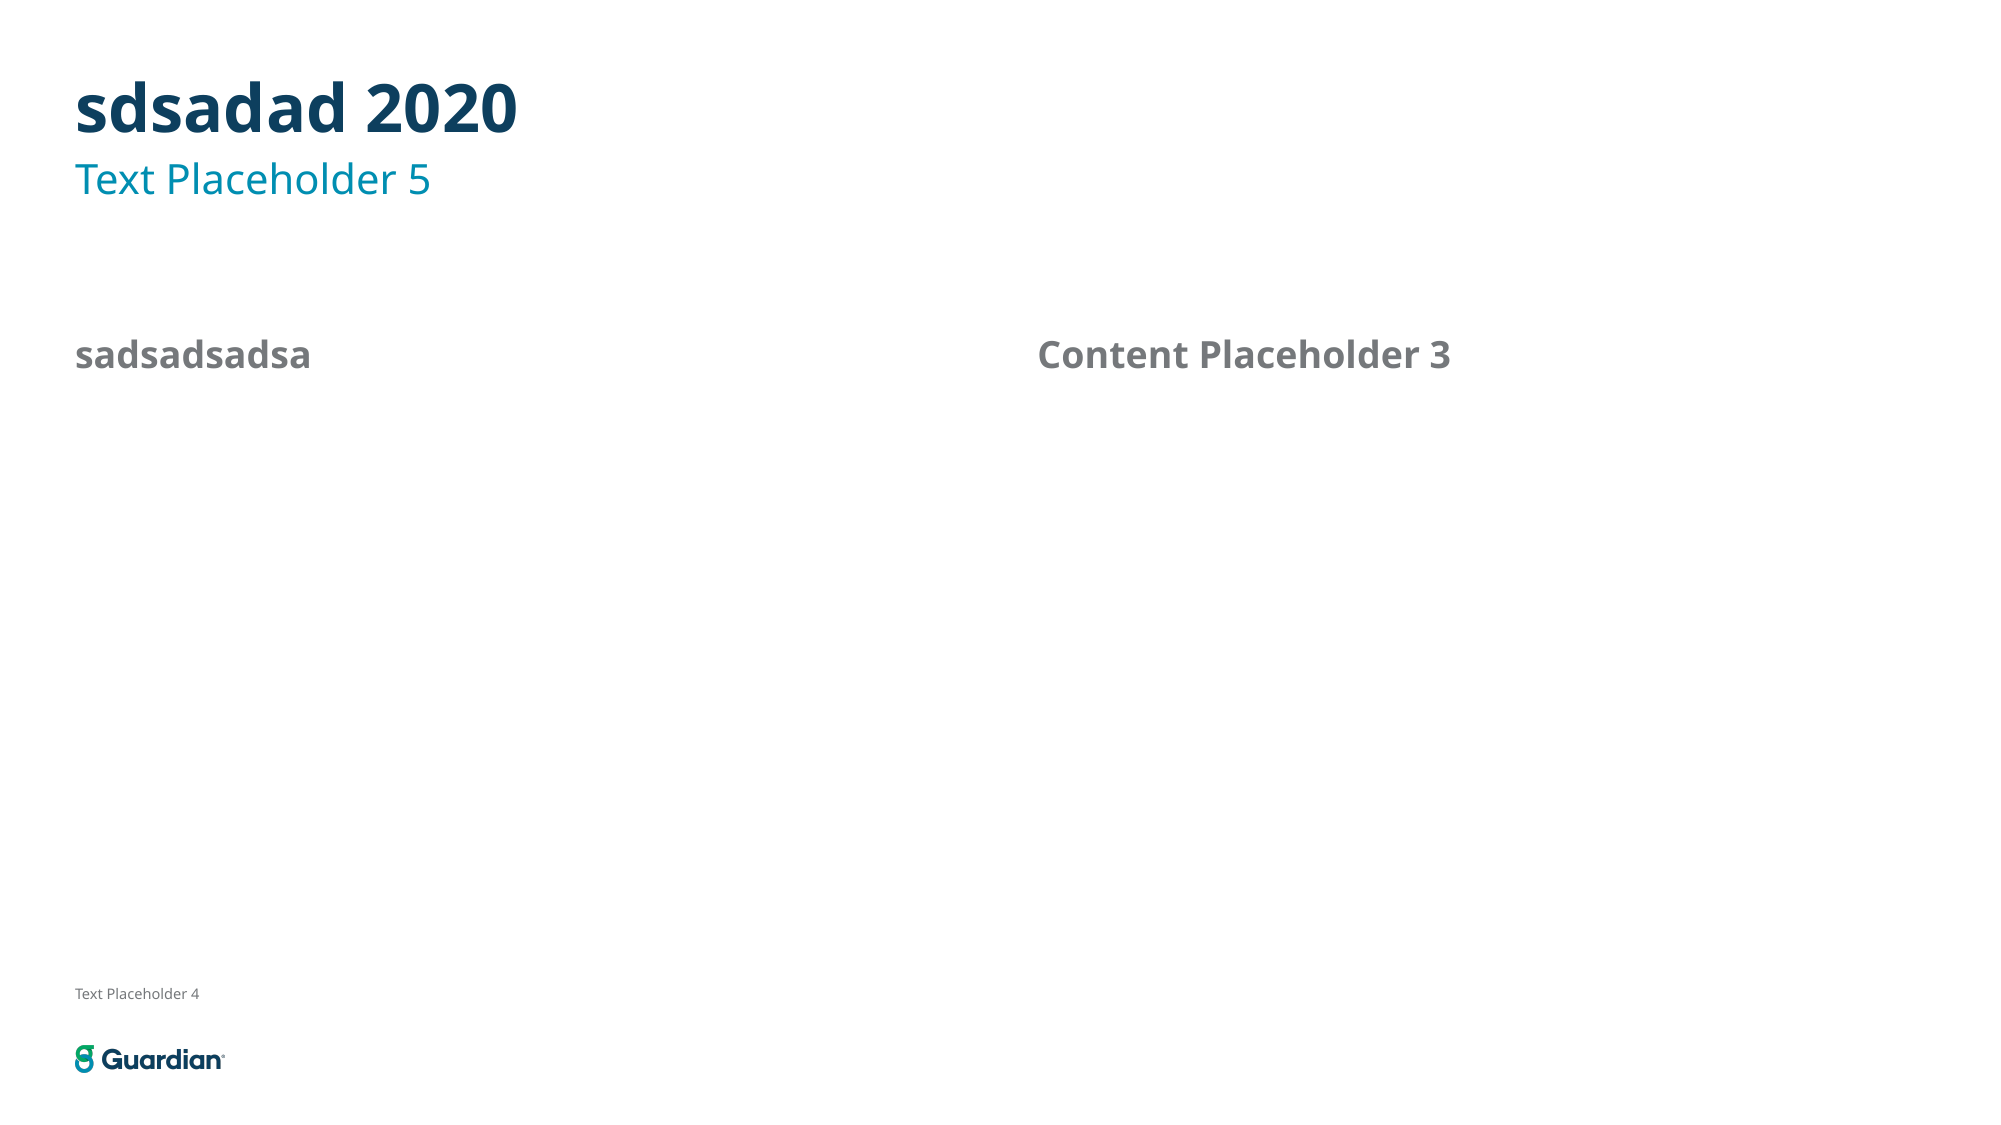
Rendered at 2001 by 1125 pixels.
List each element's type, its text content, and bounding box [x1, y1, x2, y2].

picture [75, 1045, 225, 1073]
list sadsadsadsa [75, 331, 963, 975]
list Text Placeholder 5 [75, 152, 1925, 257]
list Text Placeholder 4 [75, 975, 1925, 1003]
title sdsadad 2020 [75, 75, 1925, 152]
list Content Placeholder 3 [1037, 331, 1925, 975]
